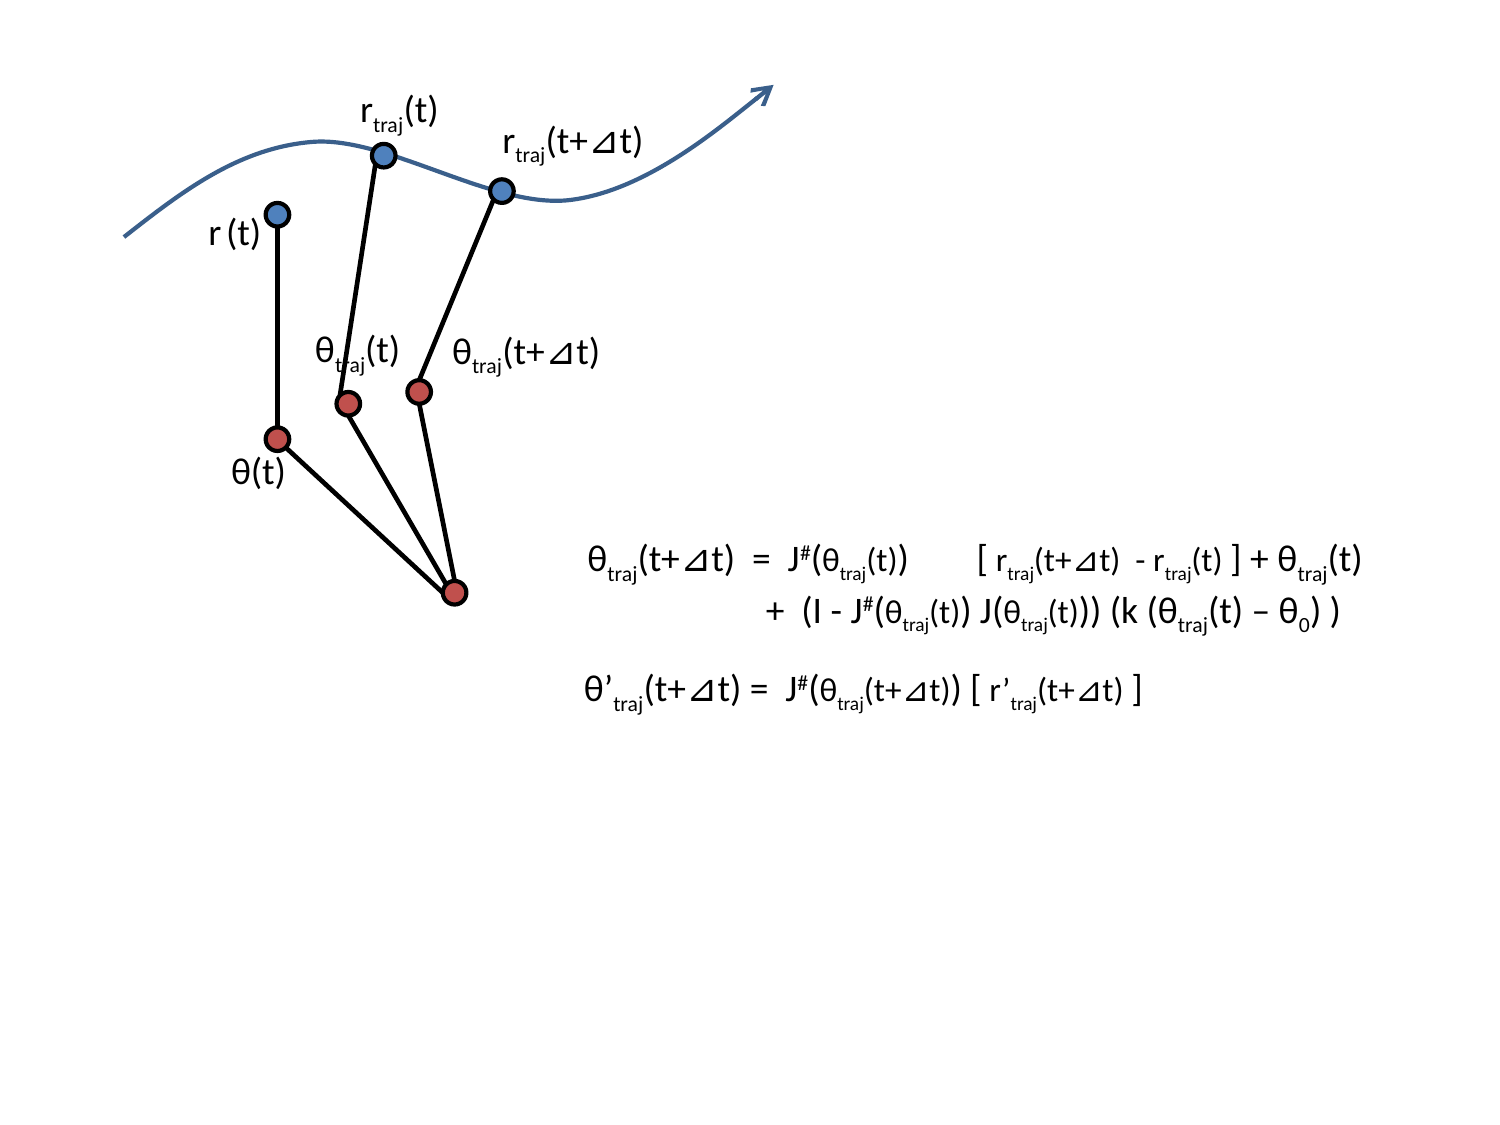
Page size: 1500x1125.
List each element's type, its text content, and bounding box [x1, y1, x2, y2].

text_box θtraj(t+⊿t) = J#(θtraj(t)) [ rtraj(t+⊿t) - rtraj(t) ] + θtraj(t) + (I - J#(θtraj(t)) J(θtraj(t))) (k (θtraj(t) – θ0) ) [572, 527, 1378, 644]
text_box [339, 163, 376, 396]
text_box r (t) [193, 200, 277, 267]
text_box rtraj(t+⊿t) [487, 108, 659, 175]
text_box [418, 199, 494, 381]
text_box rtraj(t) [345, 78, 454, 144]
text_box [405, 384, 434, 406]
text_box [348, 415, 447, 450]
text_box [443, 579, 469, 607]
text_box θtraj(t+⊿t) [496, 319, 616, 386]
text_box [418, 403, 455, 582]
text_box [488, 177, 516, 205]
text_box [263, 426, 292, 439]
text_box θ(t) [216, 439, 302, 499]
text_box [277, 200, 292, 229]
text_box [380, 152, 651, 203]
text_box θtraj(t) [380, 318, 414, 384]
text_box [369, 144, 398, 170]
text_box θtraj(t) [300, 318, 334, 384]
text_box [122, 139, 372, 239]
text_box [285, 447, 444, 594]
text_box θ’traj(t+⊿t) = J#(θtraj(t+⊿t)) [ r’traj(t+⊿t) ] [569, 656, 1158, 723]
text_box [659, 84, 774, 171]
text_box [334, 399, 363, 418]
